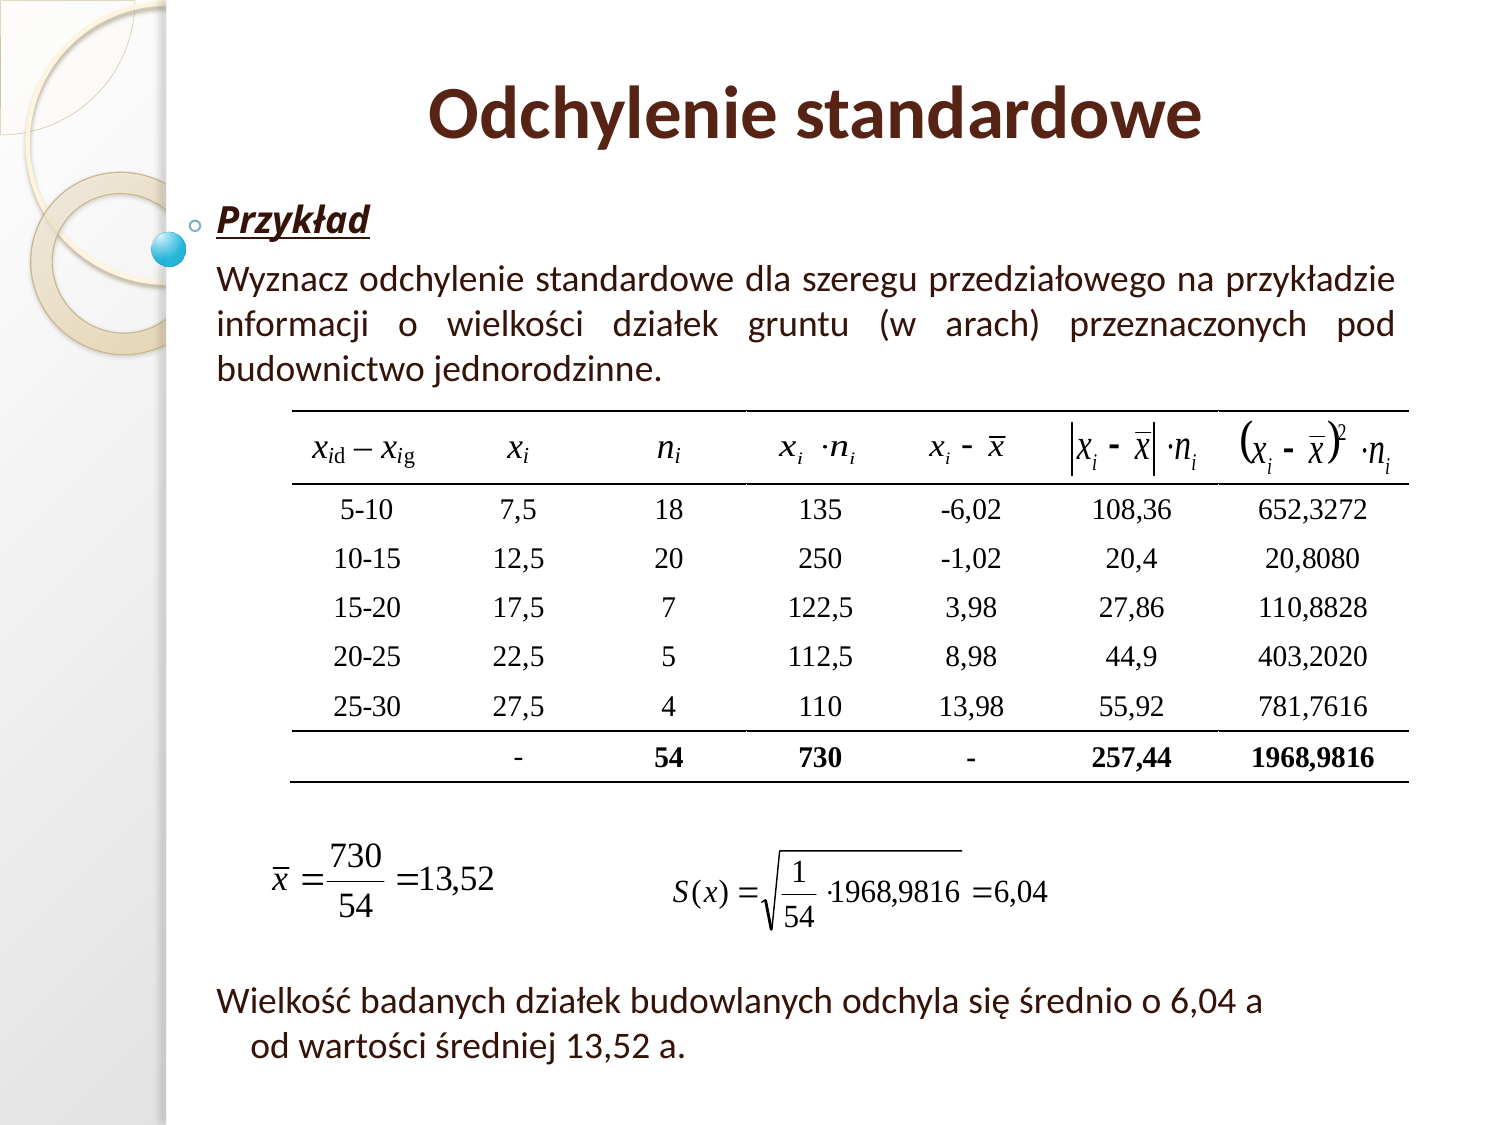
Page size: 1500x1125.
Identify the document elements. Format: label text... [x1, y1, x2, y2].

subtitle Przykład Wyznacz odchylenie standardowe dla szeregu przedziałowego na przykładzie informacji o wielkości działek gruntu (w arach) przeznaczonych pod budownictwo jednorodzinne. Wielkość badanych działek budowlanych odchyla się średnio o 6,04 a od wartości średniej 13,52 a. [197, 196, 1412, 408]
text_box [666, 843, 1056, 938]
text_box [46, 409, 1500, 868]
subtitle Przykład Wyznacz odchylenie standardowe dla szeregu przedziałowego na przykładzie informacji o wielkości działek gruntu (w arach) przeznaczonych pod budownictwo jednorodzinne. Wielkość badanych działek budowlanych odchyla się średnio o 6,04 a od wartości średniej 13,52 a. [197, 879, 1412, 1106]
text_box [264, 831, 502, 927]
text_box Odchylenie standardowe [173, 54, 1459, 161]
